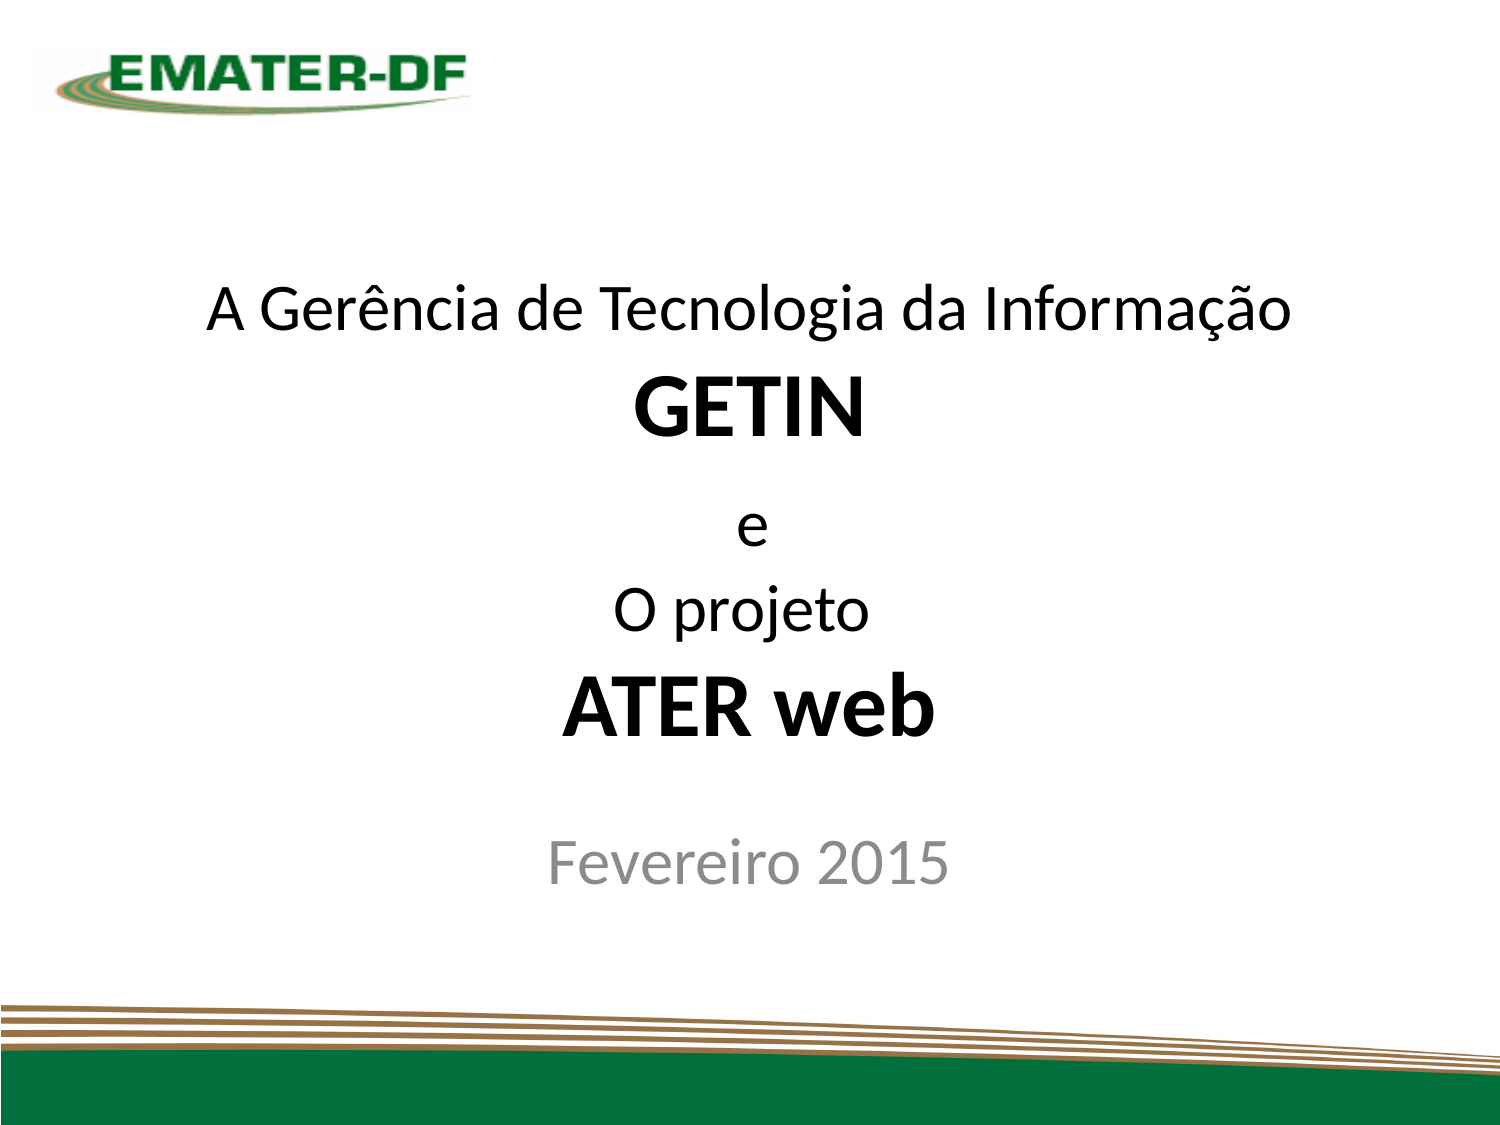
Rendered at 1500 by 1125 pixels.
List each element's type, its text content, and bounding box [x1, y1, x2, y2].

picture [29, 42, 474, 116]
subtitle Fevereiro 2015 [225, 810, 1275, 925]
picture [0, 1003, 1500, 1125]
title A Gerência de Tecnologia da Informação GETIN e O projeto ATER web [41, 196, 1459, 823]
